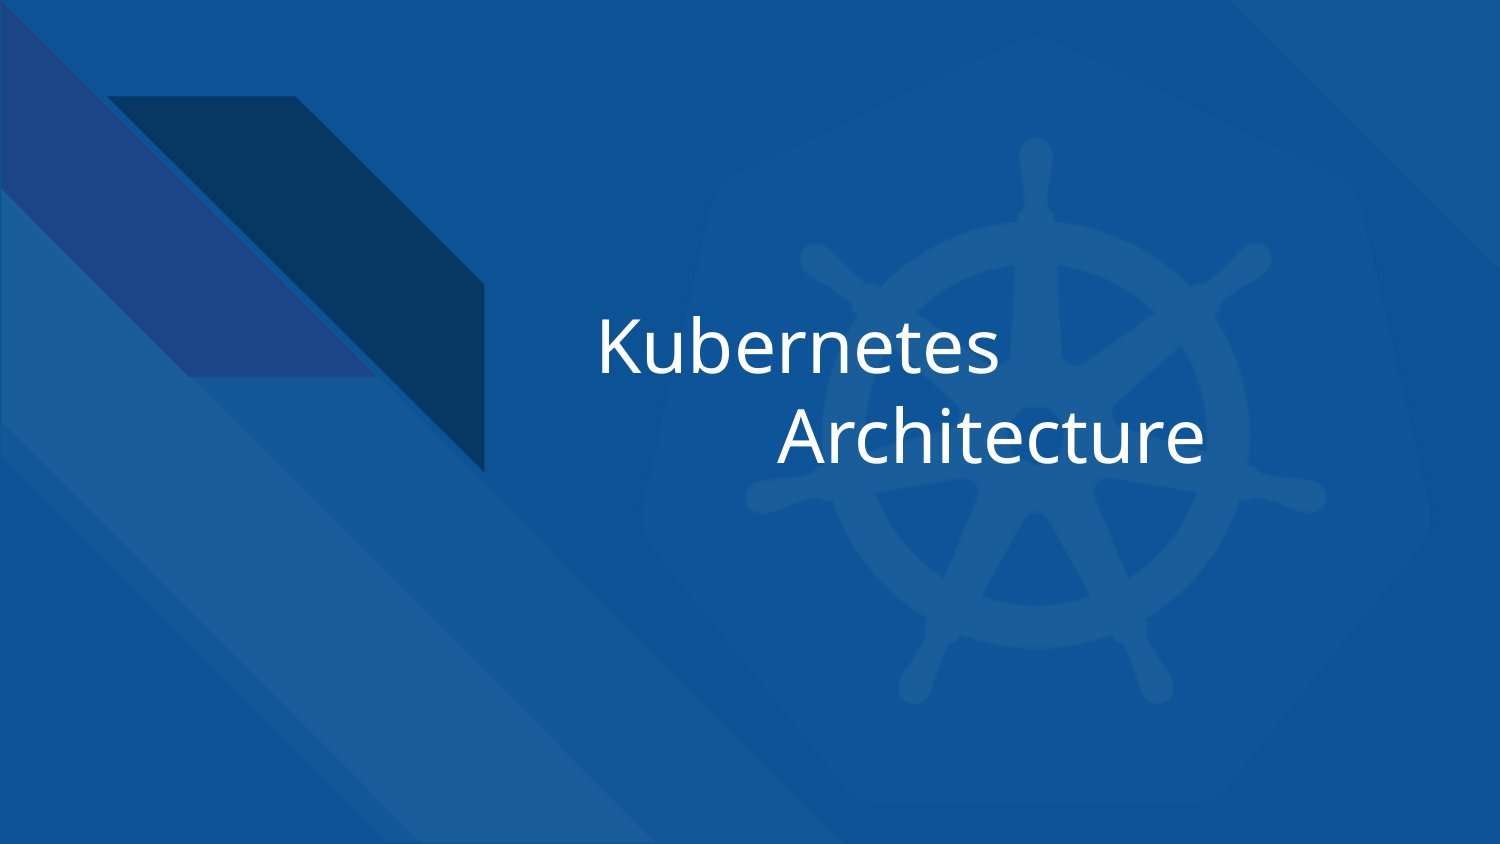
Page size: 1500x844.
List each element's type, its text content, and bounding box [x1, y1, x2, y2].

title Kubernetes Architecture [580, 258, 1404, 518]
